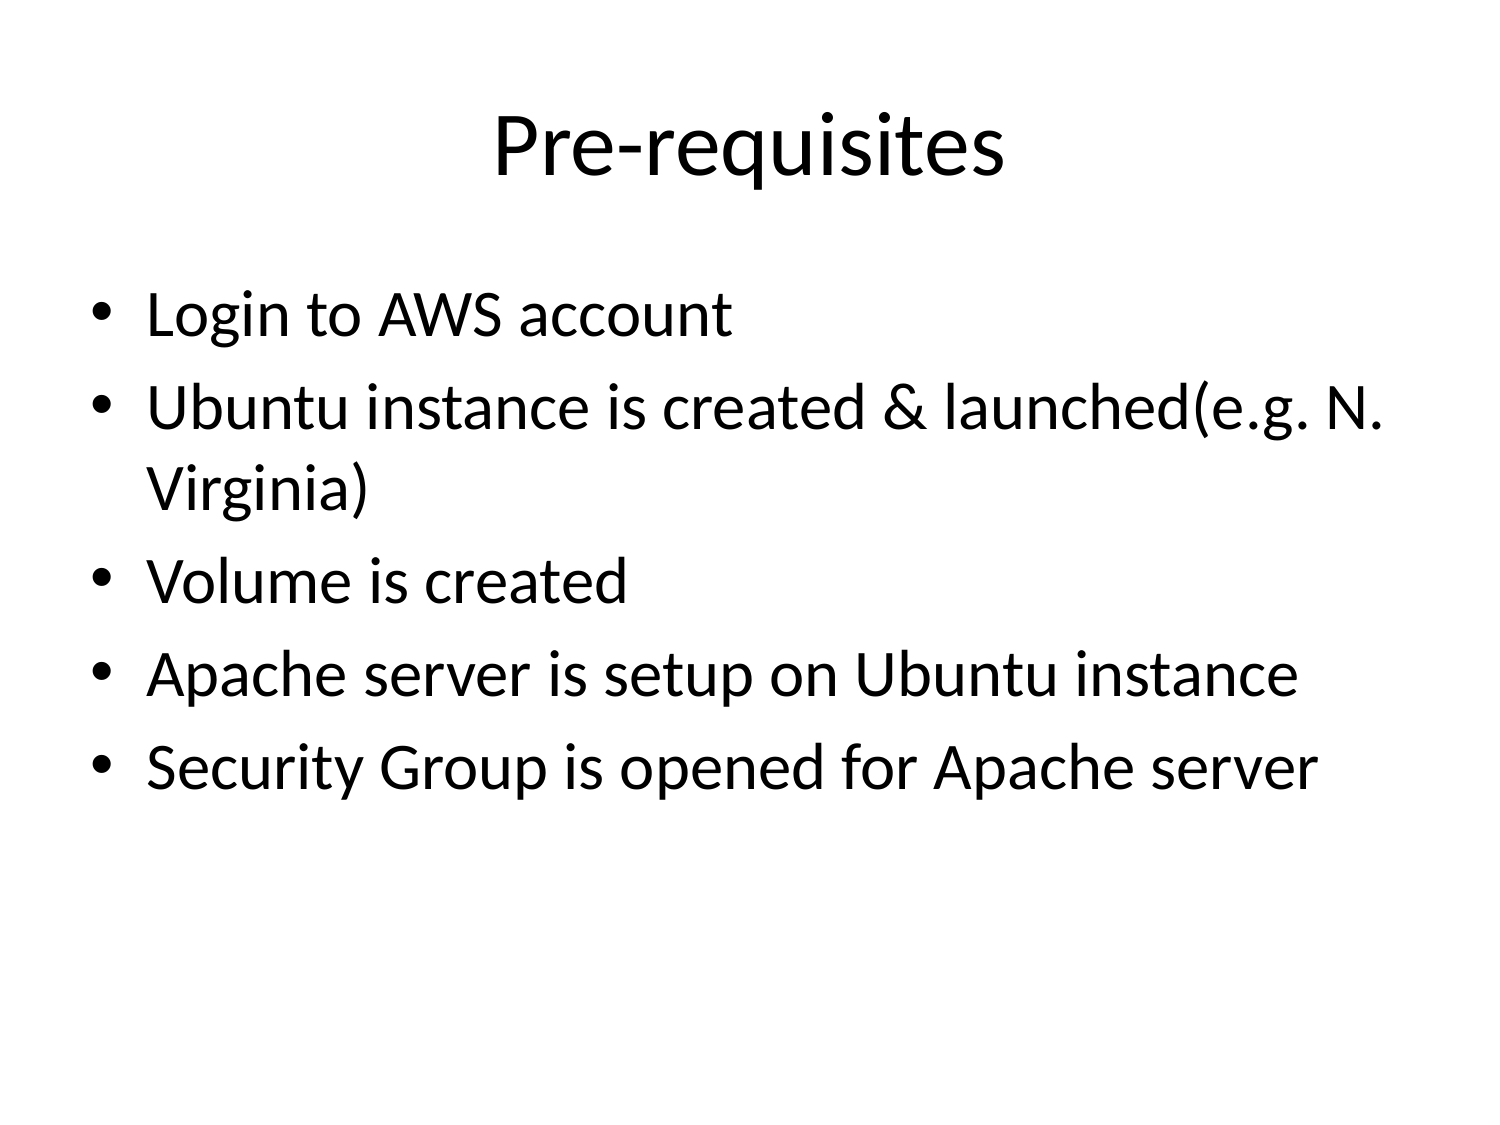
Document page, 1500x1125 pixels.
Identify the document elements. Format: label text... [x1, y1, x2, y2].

list Login to AWS account Ubuntu instance is created & launched(e.g. N. Virginia) Volume is created Apache server is setup on Ubuntu instance Security Group is opened for Apache server [75, 262, 1425, 1005]
title Pre-requisites [75, 45, 1425, 233]
